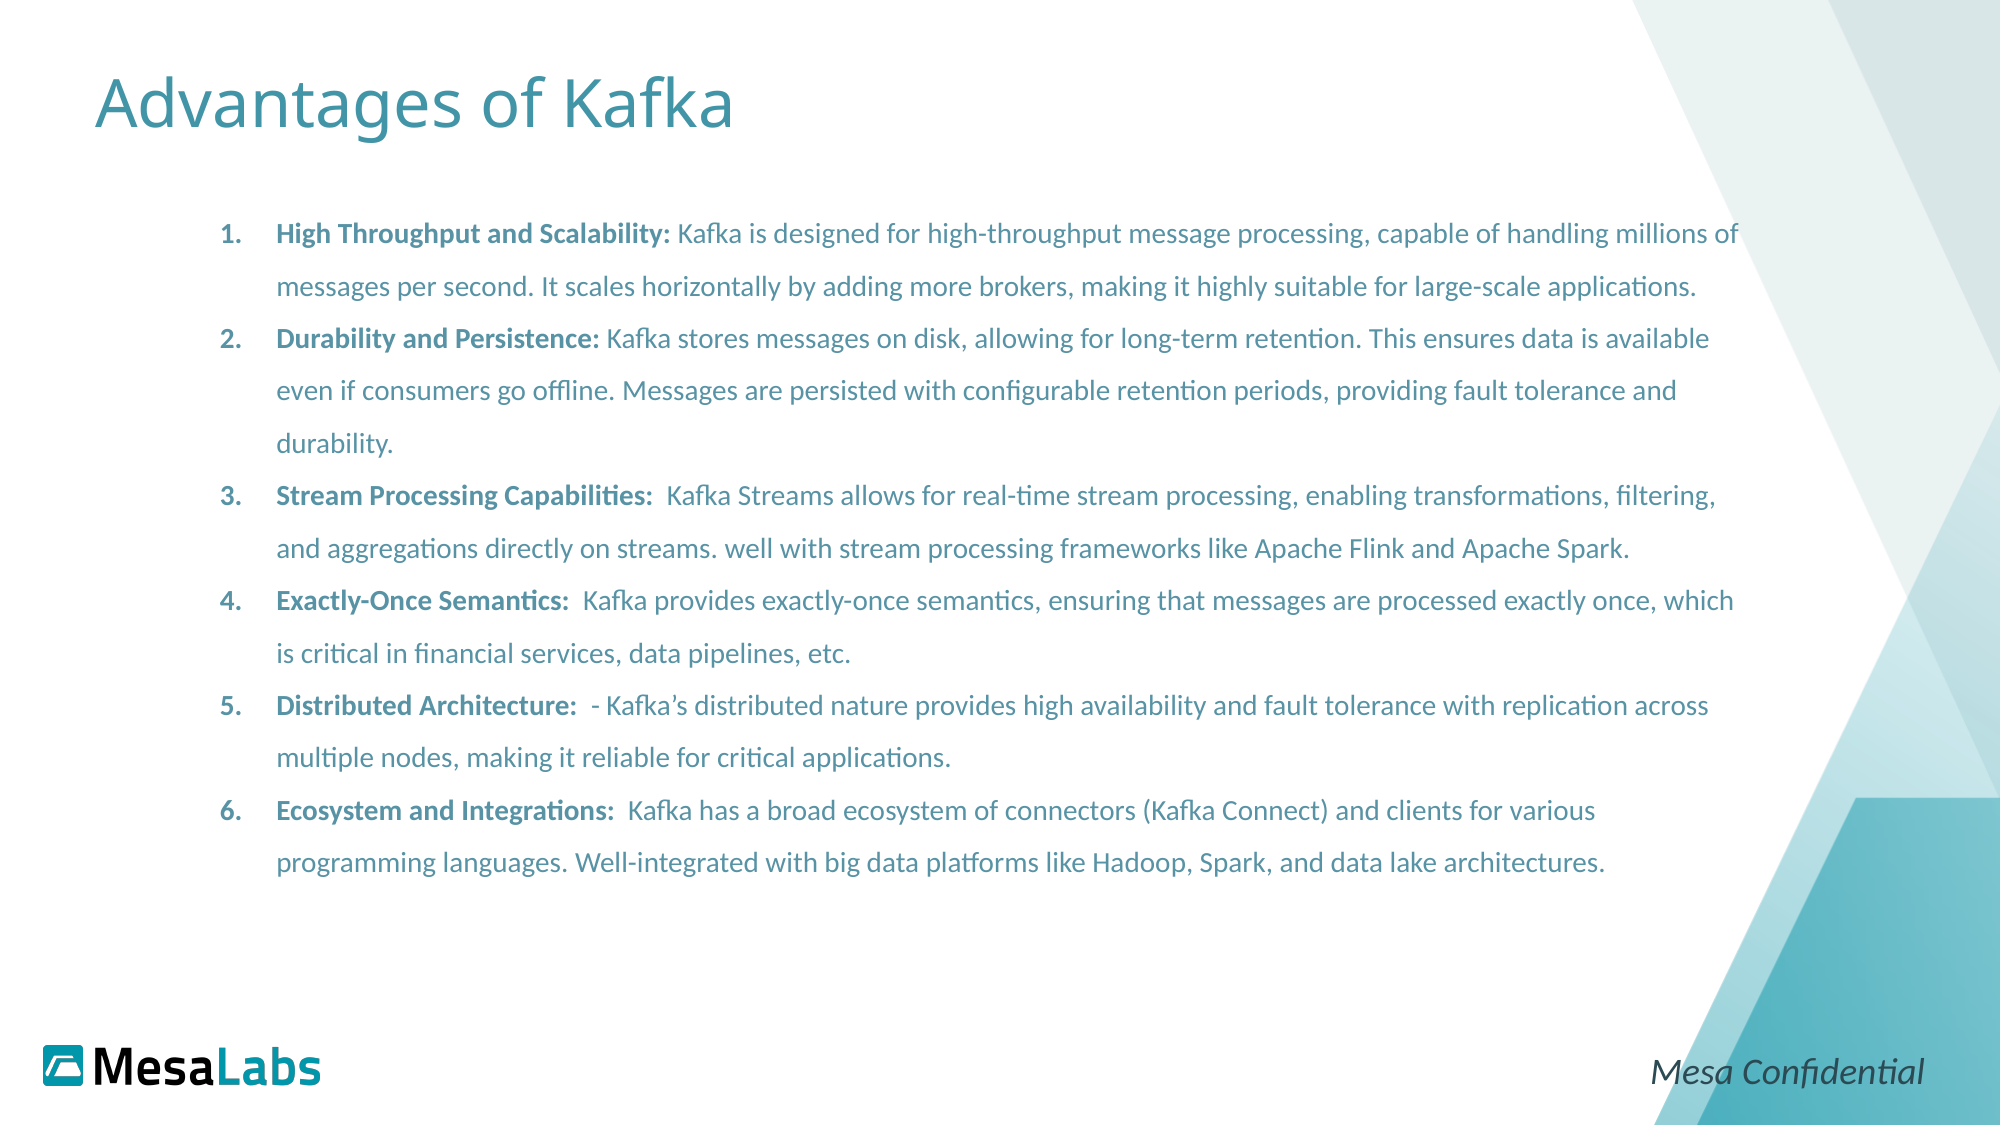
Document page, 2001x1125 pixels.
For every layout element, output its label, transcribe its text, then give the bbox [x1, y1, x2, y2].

picture [1631, 0, 2000, 1125]
picture [43, 1045, 320, 1086]
text_box Mesa Confidential [1635, 1039, 1941, 1100]
title Advantages of Kafka [79, 62, 1929, 174]
text_box High Throughput and Scalability: Kafka is designed for high-throughput message processing, capable of handling millions of messages per second. It scales horizontally by adding more brokers, making it highly suitable for large-scale applications. Durability and Persistence: Kafka stores messages on disk, allowing for long-term retention. This ensures data is available even if consumers go offline. Messages are persisted with configurable retention periods, providing fault tolerance and durability. Stream Processing Capabilities: Kafka Streams allows for real-time stream processing, enabling transformations, filtering, and aggregations directly on streams. well with stream processing frameworks like Apache Flink and Apache Spark. Exactly-Once Semantics: Kafka provides exactly-once semantics, ensuring that messages are processed exactly once, which is critical in financial services, data pipelines, etc. Distributed Architecture: - Kafka’s distributed nature provides high availability and fault tolerance with replication across multiple nodes, making it reliable for critical applications. Ecosystem and Integrations: Kafka has a broad ecosystem of connectors (Kafka Connect) and clients for various programming languages. Well-integrated with big data platforms like Hadoop, Spark, and data lake architectures. [130, 189, 1768, 939]
